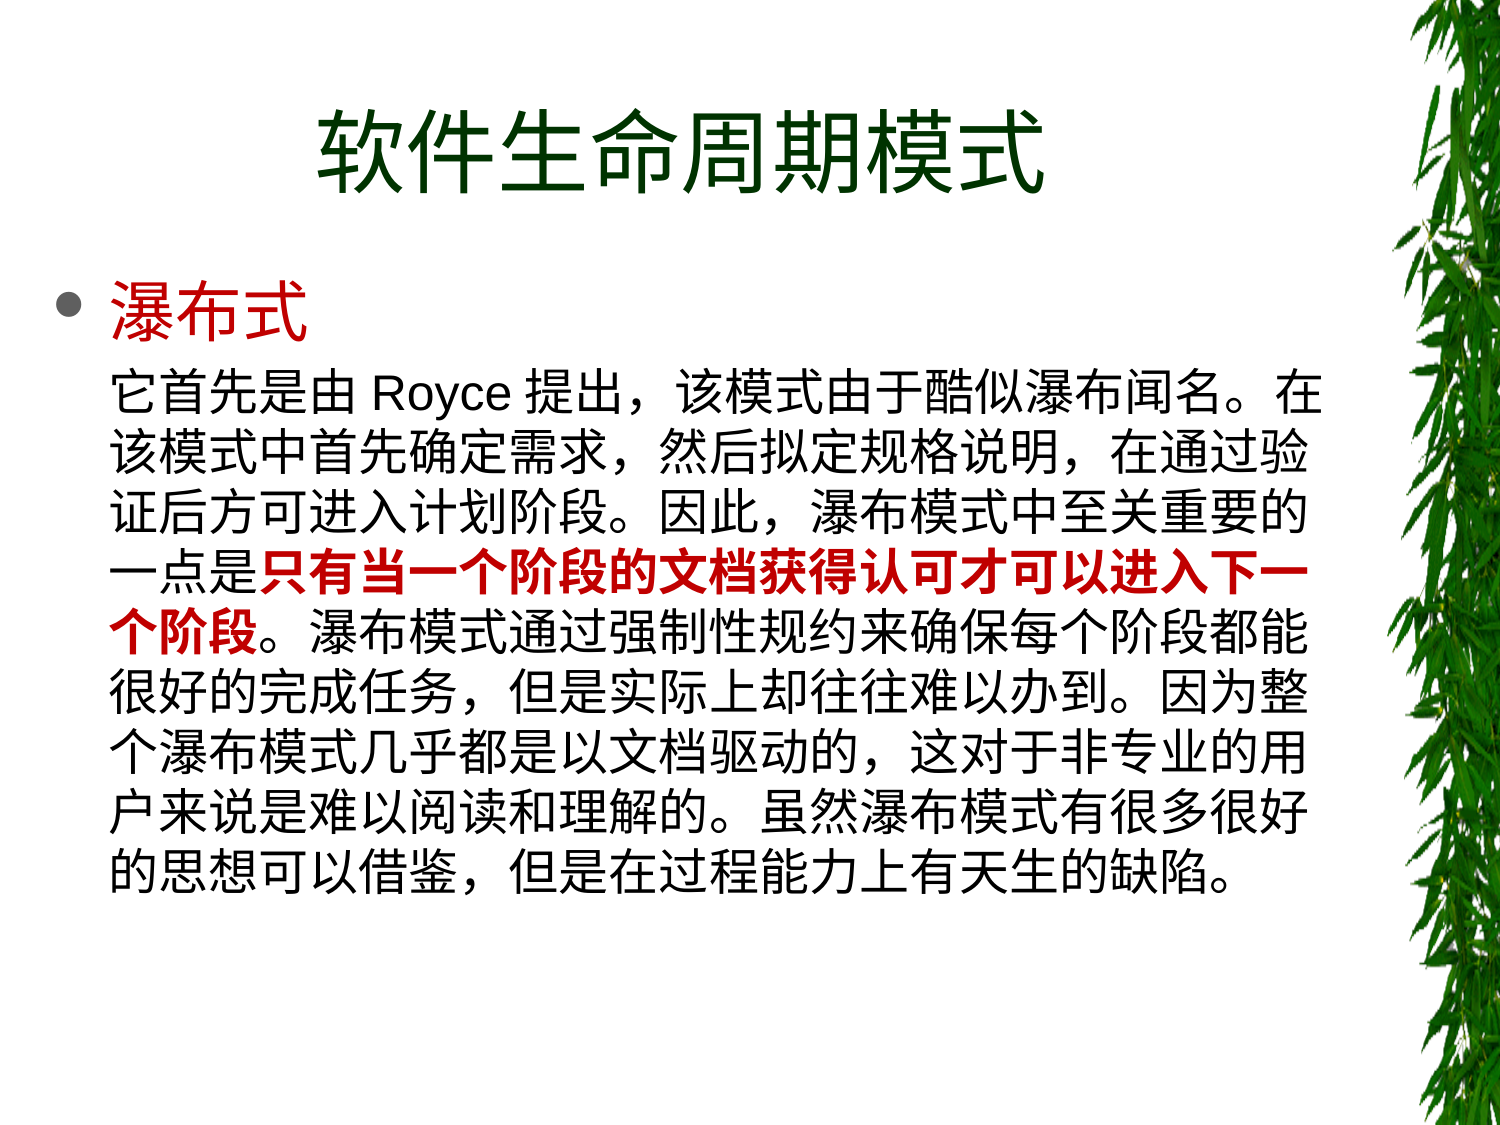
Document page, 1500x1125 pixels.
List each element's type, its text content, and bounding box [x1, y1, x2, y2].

picture [1374, 0, 1500, 1125]
title 软件生命周期模式 [37, 87, 1326, 213]
list 瀑布式 它首先是由Royce提出，该模式由于酷似瀑布闻名。在该模式中首先确定需求，然后拟定规格说明，在通过验证后方可进入计划阶段。因此，瀑布模式中至关重要的一点是只有当一个阶段的文档获得认可才可以进入下一个阶段。瀑布模式通过强制性规约来确保每个阶段都能很好的完成任务，但是实际上却往往难以办到。因为整个瀑布模式几乎都是以文档驱动的，这对于非专业的用户来说是难以阅读和理解的。虽然瀑布模式有很多很好的思想可以借鉴，但是在过程能力上有天生的缺陷。 [37, 262, 1351, 1001]
